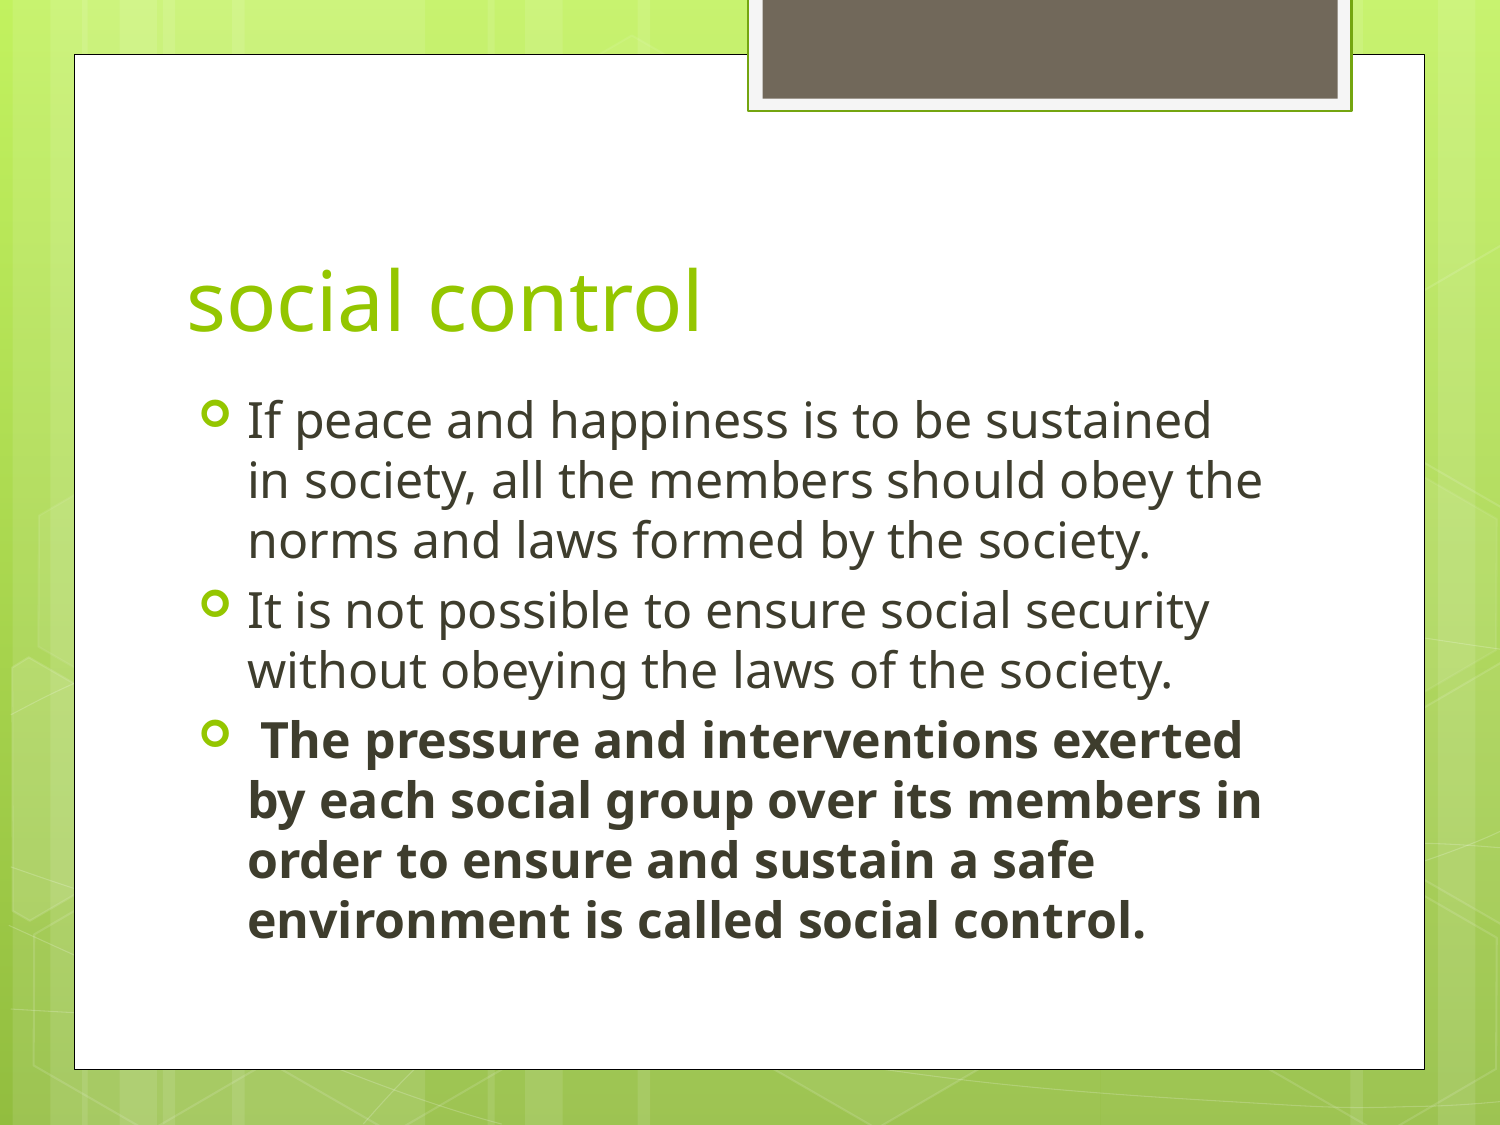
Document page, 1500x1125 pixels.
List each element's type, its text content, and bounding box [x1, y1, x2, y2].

title social control [171, 168, 1324, 357]
list If peace and happiness is to be sustained in society, all the members should obey the norms and laws formed by the society. It is not possible to ensure social security without obeying the laws of the society. The pressure and interventions exerted by each social group over its members in order to ensure and sustain a safe environment is called social control. [171, 381, 1283, 957]
